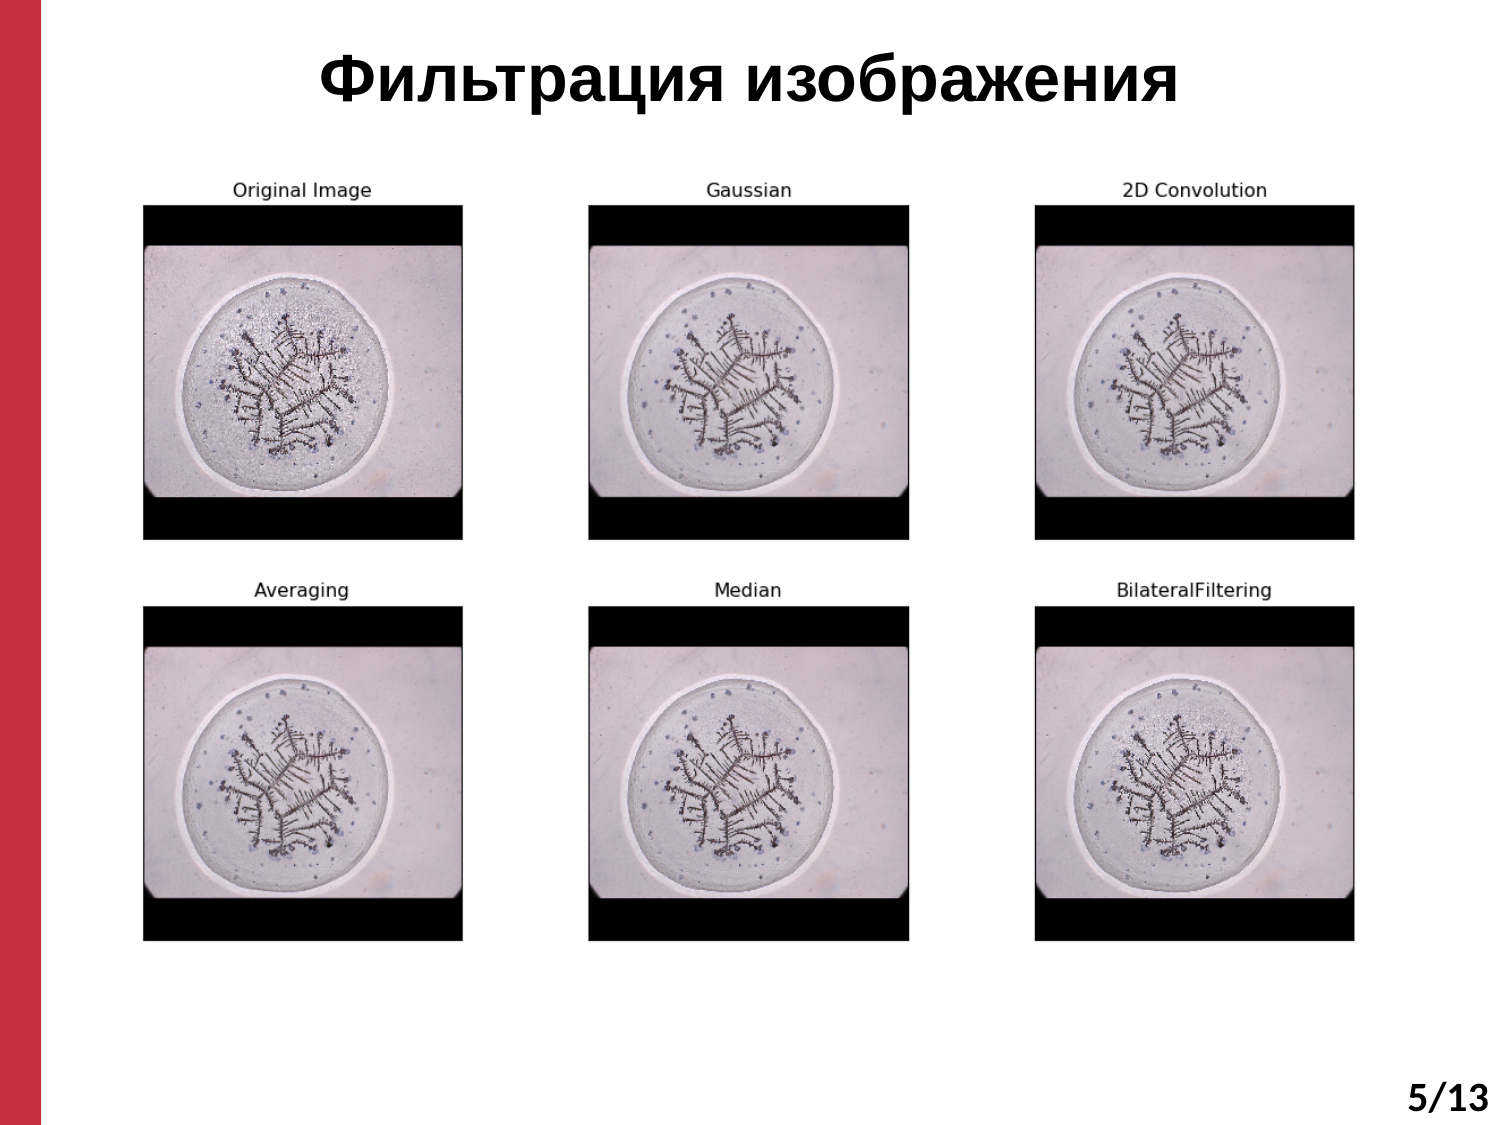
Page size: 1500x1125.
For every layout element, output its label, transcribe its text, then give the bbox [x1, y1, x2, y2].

picture [141, 178, 1359, 947]
text_box [0, 0, 42, 1125]
footer 5/13 [1210, 1065, 1500, 1125]
title Фильтрация изображения [42, 0, 1500, 149]
